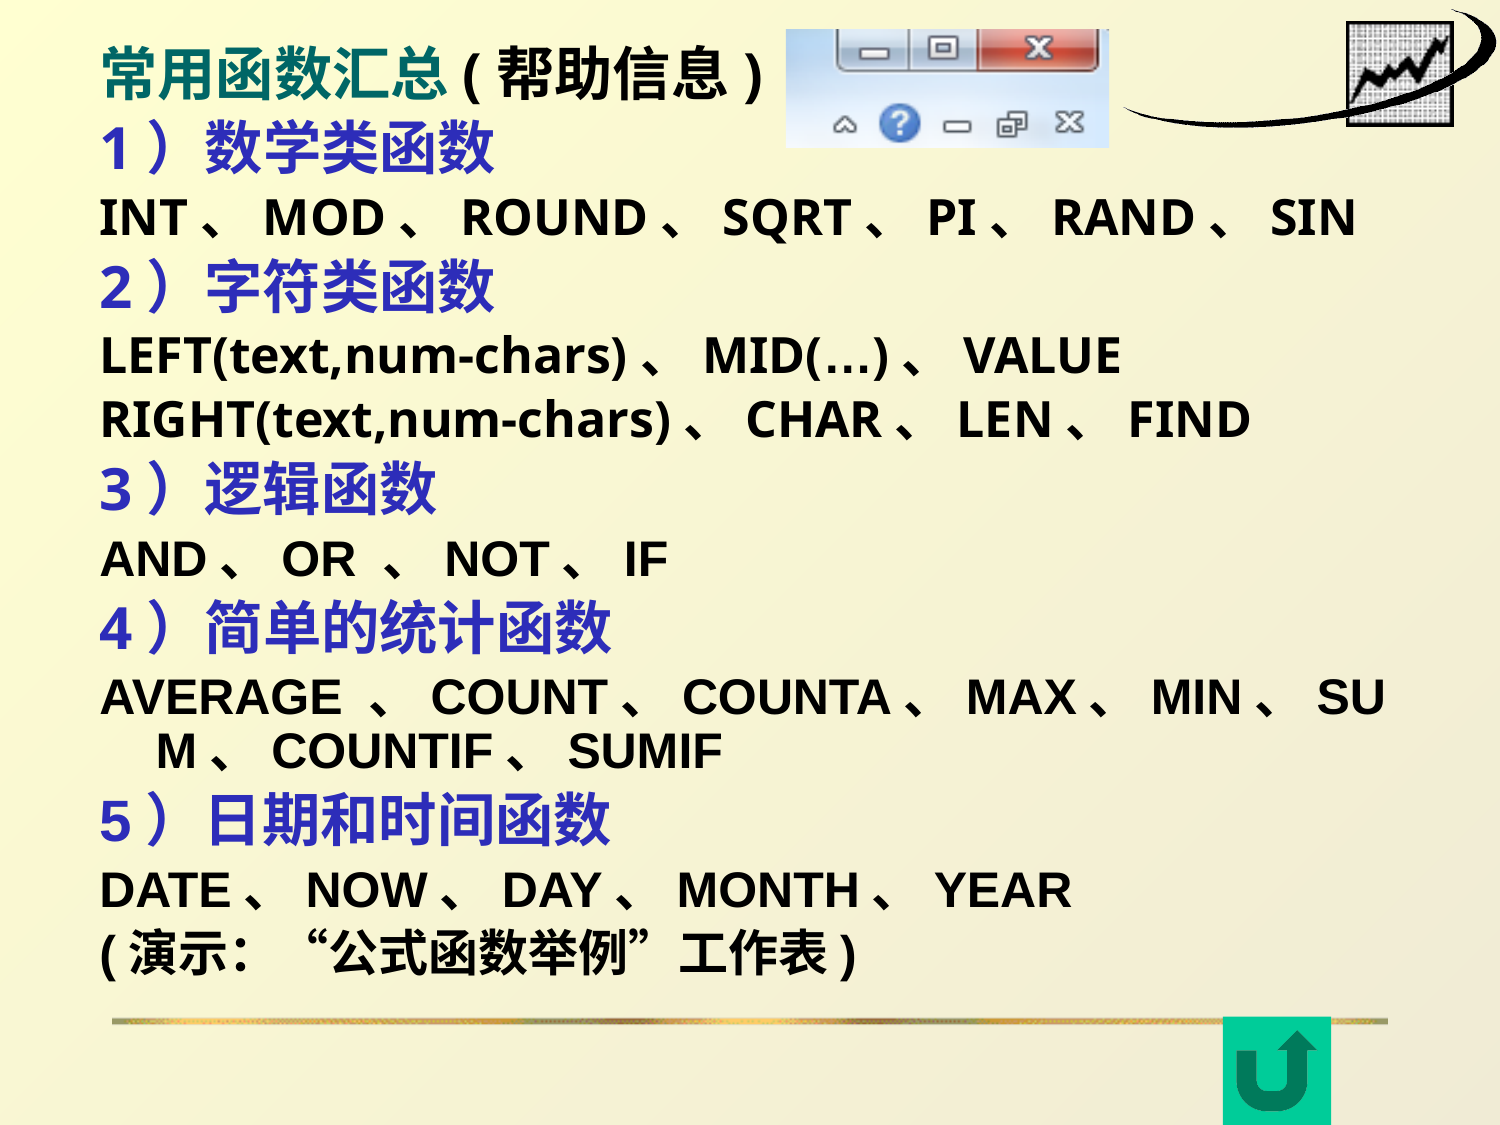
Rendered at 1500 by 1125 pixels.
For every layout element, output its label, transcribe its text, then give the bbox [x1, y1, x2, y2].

text_box [1222, 1016, 1332, 1125]
picture [1116, 0, 1500, 132]
picture [785, 29, 1110, 148]
list 常用函数汇总(帮助信息) 1）数学类函数 INT、MOD、ROUND、SQRT、PI、RAND、SIN 2）字符类函数 LEFT(text,num-chars)、MID(…)、VALUE RIGHT(text,num-chars)、CHAR、LEN、FIND 3）逻辑函数 AND、OR 、NOT、IF 4）简单的统计函数 AVERAGE 、COUNT、COUNTA、MAX、MIN、SUM、COUNTIF、SUMIF 5）日期和时间函数 DATE、NOW、DAY、MONTH、YEAR (演示：“公式函数举例”工作表) [84, 37, 1435, 1035]
